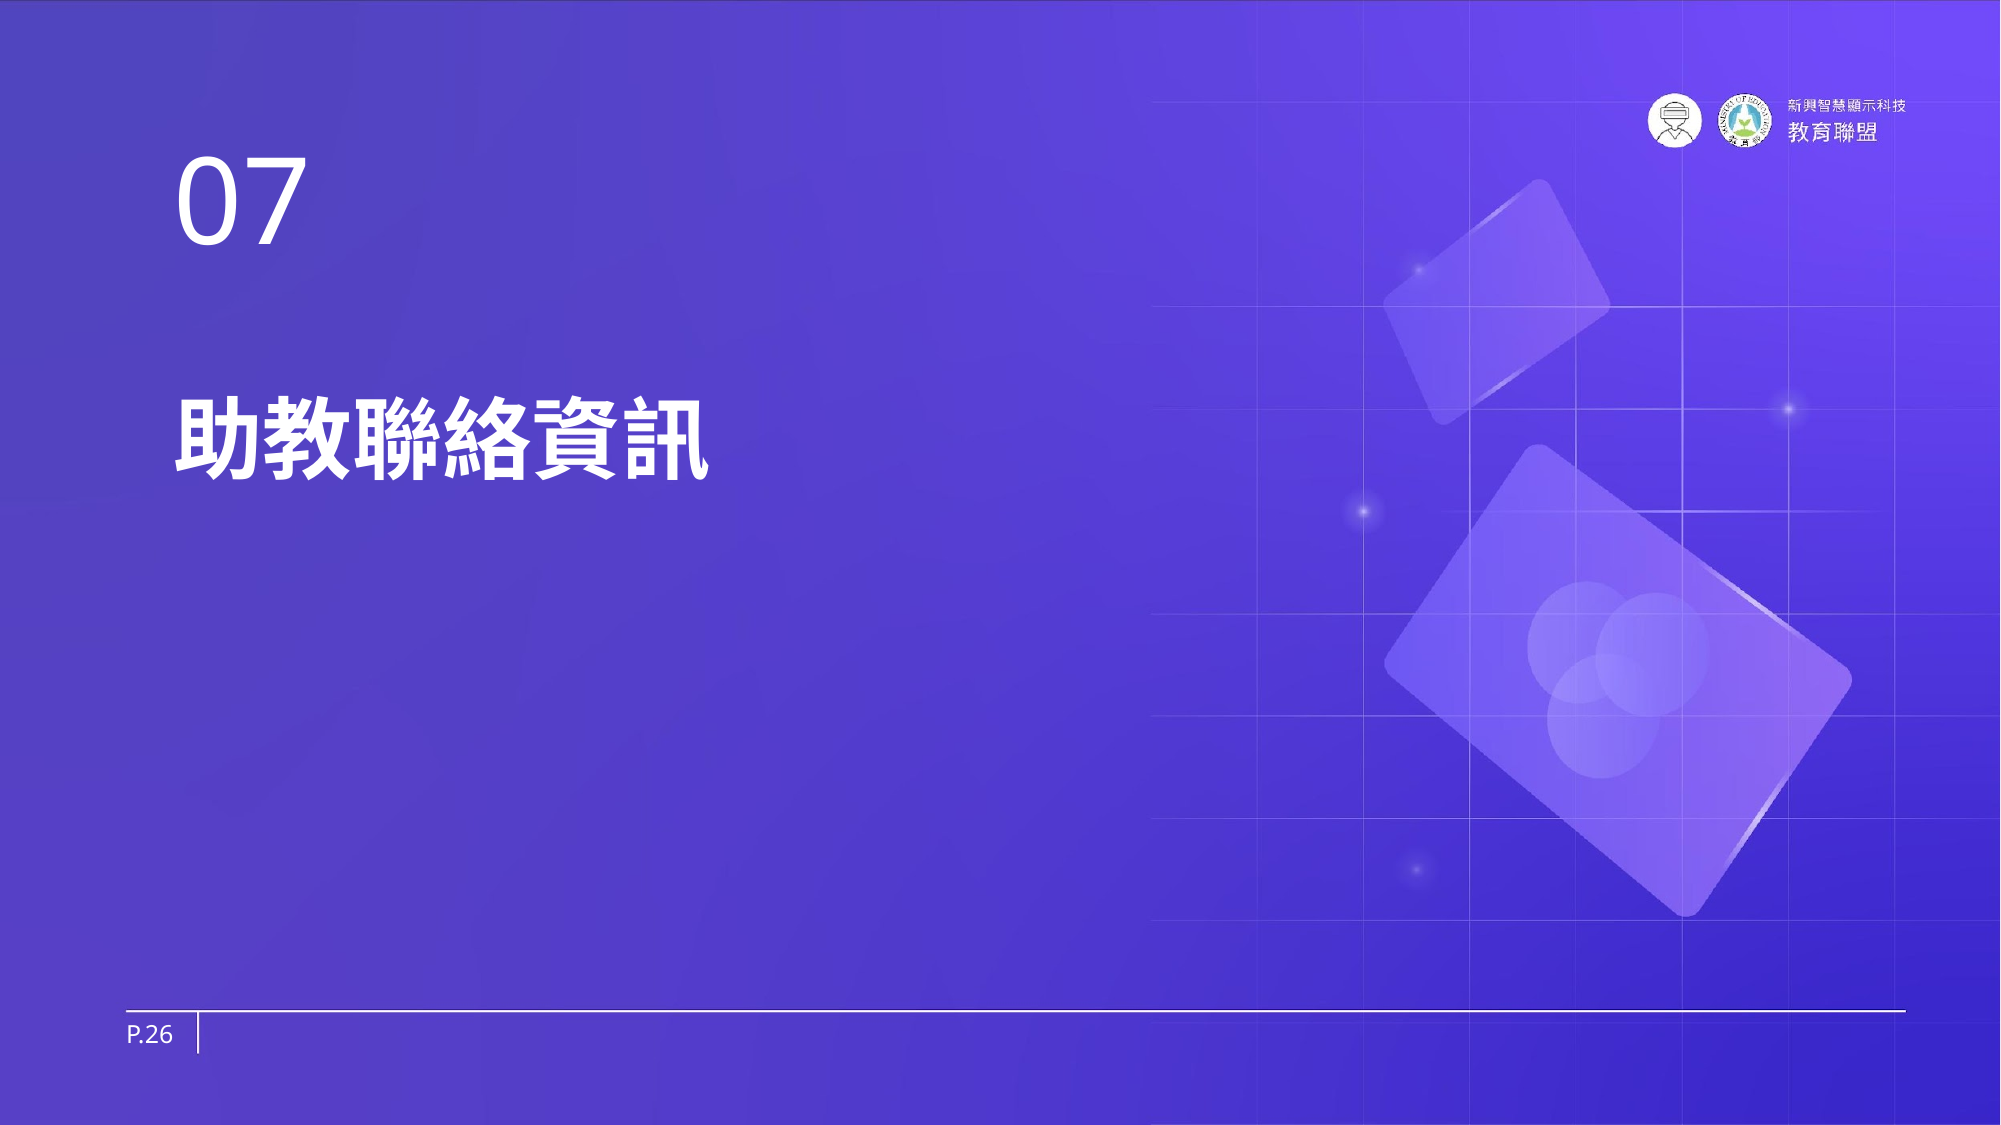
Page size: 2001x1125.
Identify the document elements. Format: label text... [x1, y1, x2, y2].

picture [0, 0, 2001, 1125]
slide_number P.‹#› [111, 1016, 204, 1055]
list 07 [158, 132, 774, 302]
title 助教聯絡資訊 [158, 396, 1831, 491]
